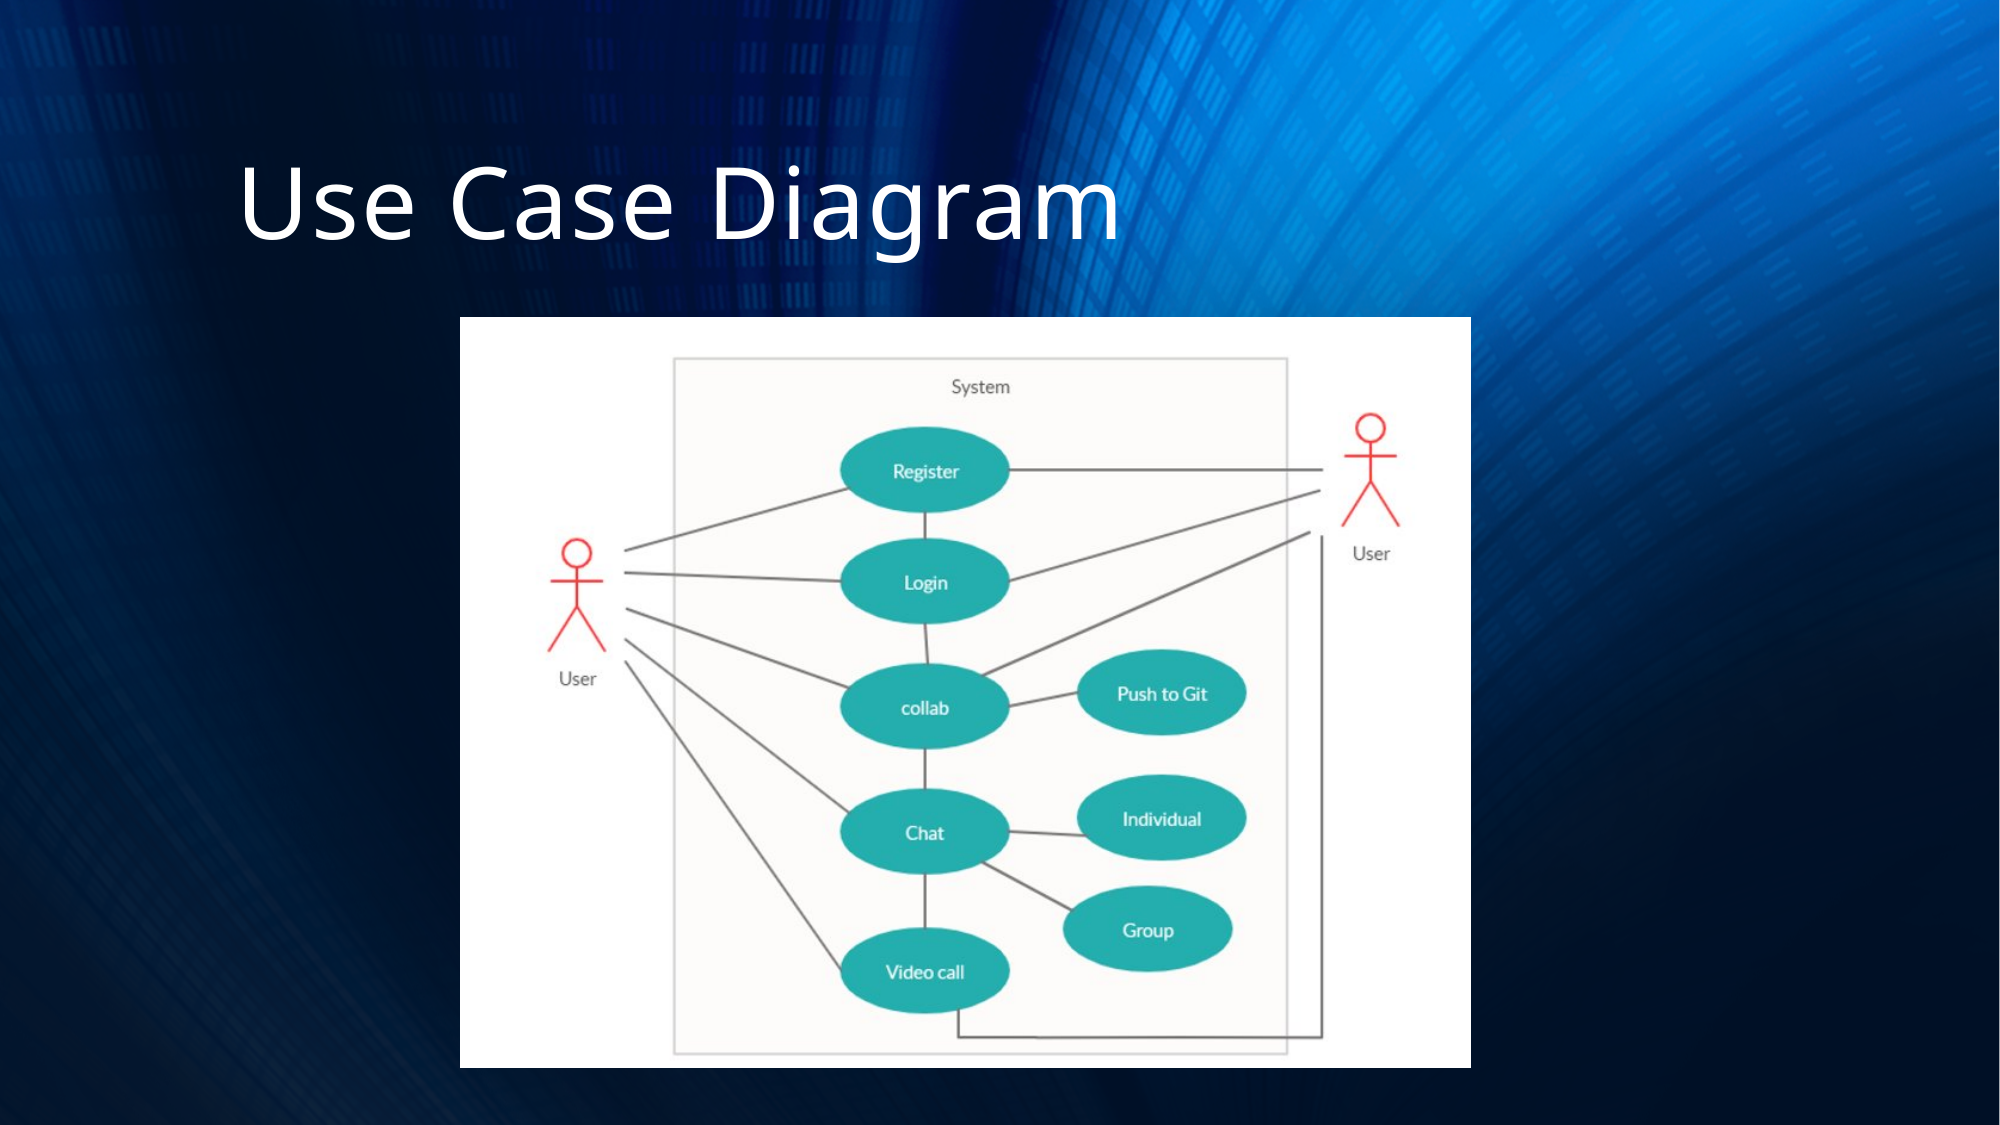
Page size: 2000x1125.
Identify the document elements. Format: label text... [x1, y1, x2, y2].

picture [0, 0, 2000, 1125]
title Use Case Diagram [221, 58, 1648, 267]
